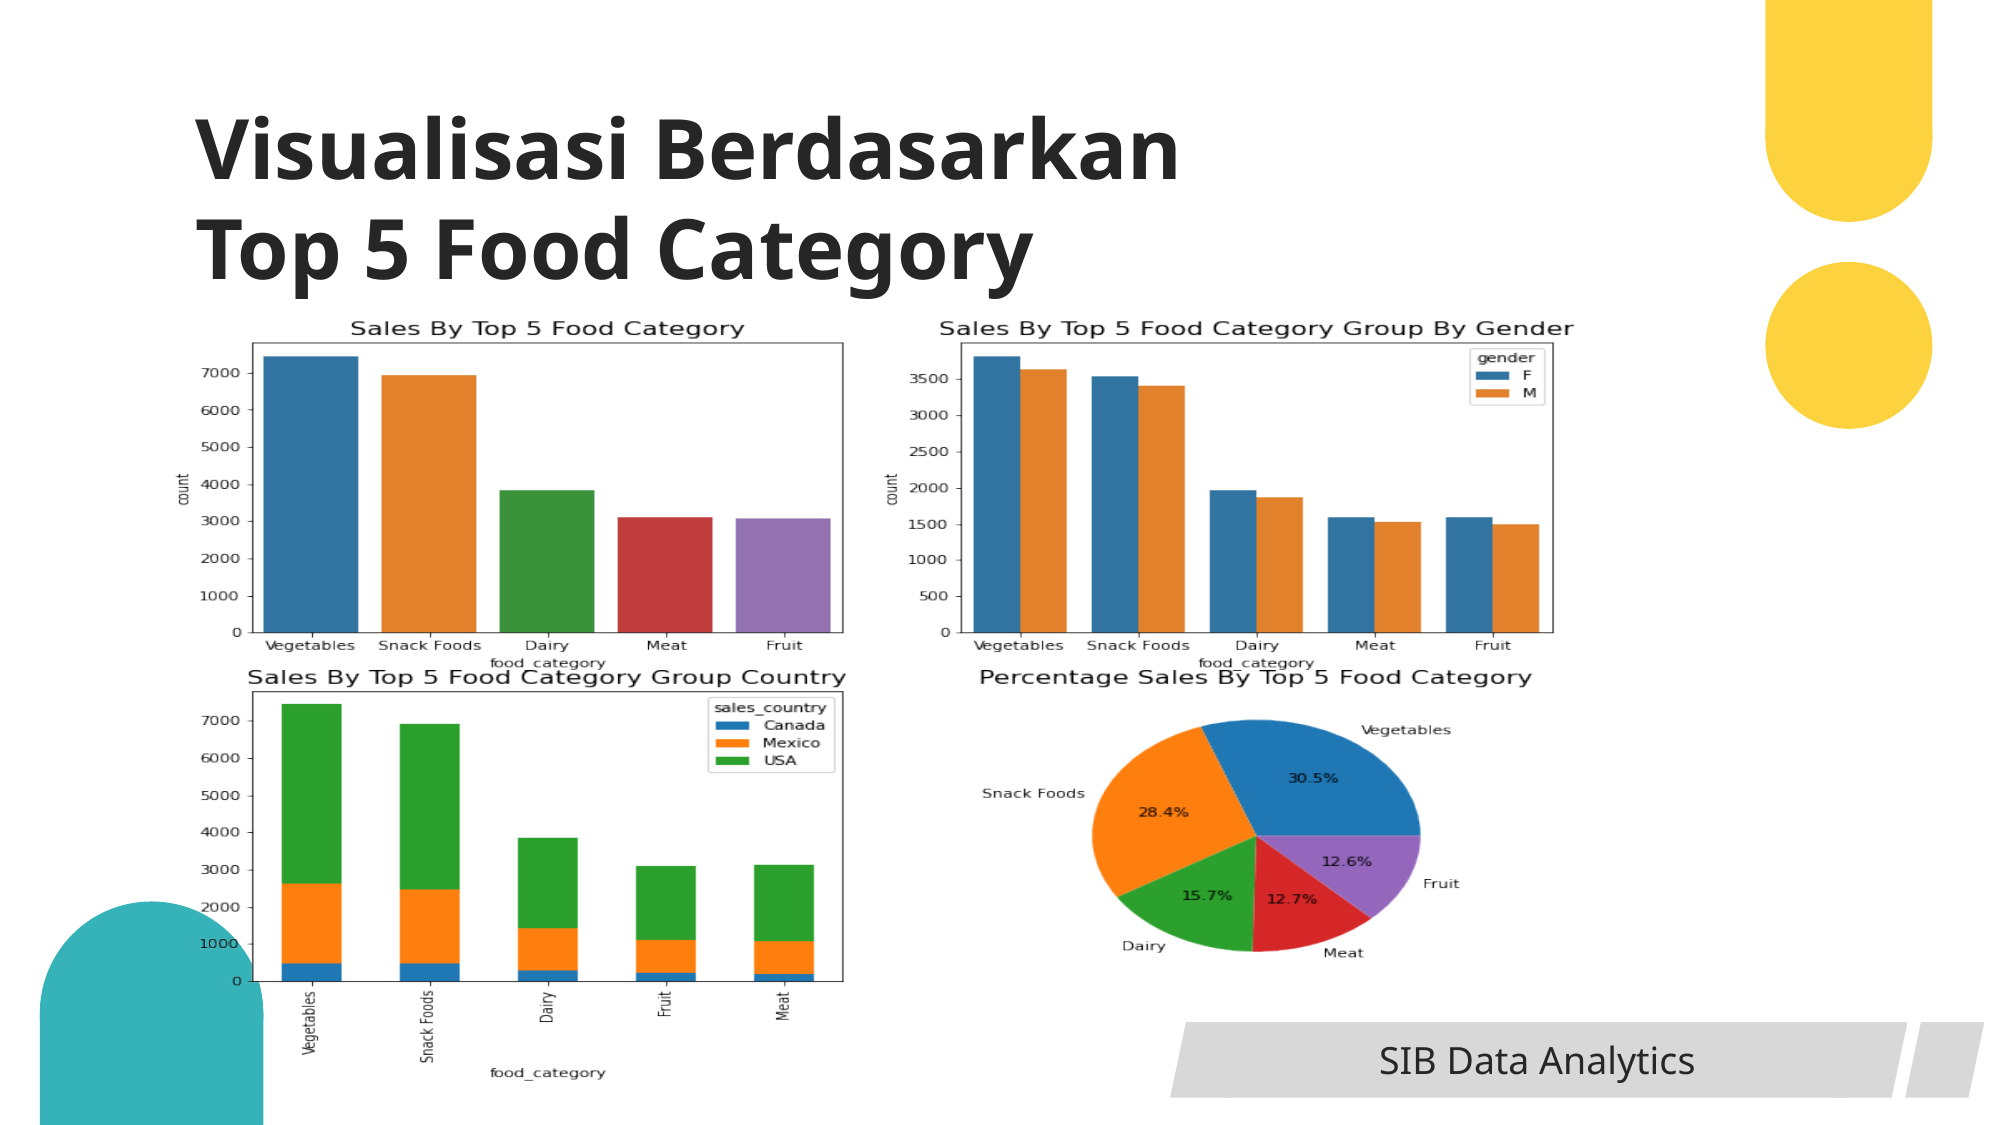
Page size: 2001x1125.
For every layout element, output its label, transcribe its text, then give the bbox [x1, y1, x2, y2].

text_box Visualisasi Berdasarkan Top 5 Food Category [180, 81, 1419, 311]
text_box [1169, 1021, 1985, 1098]
text_box [1765, 261, 1933, 429]
picture [163, 313, 1586, 1089]
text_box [1765, 0, 1933, 223]
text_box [39, 901, 264, 1125]
